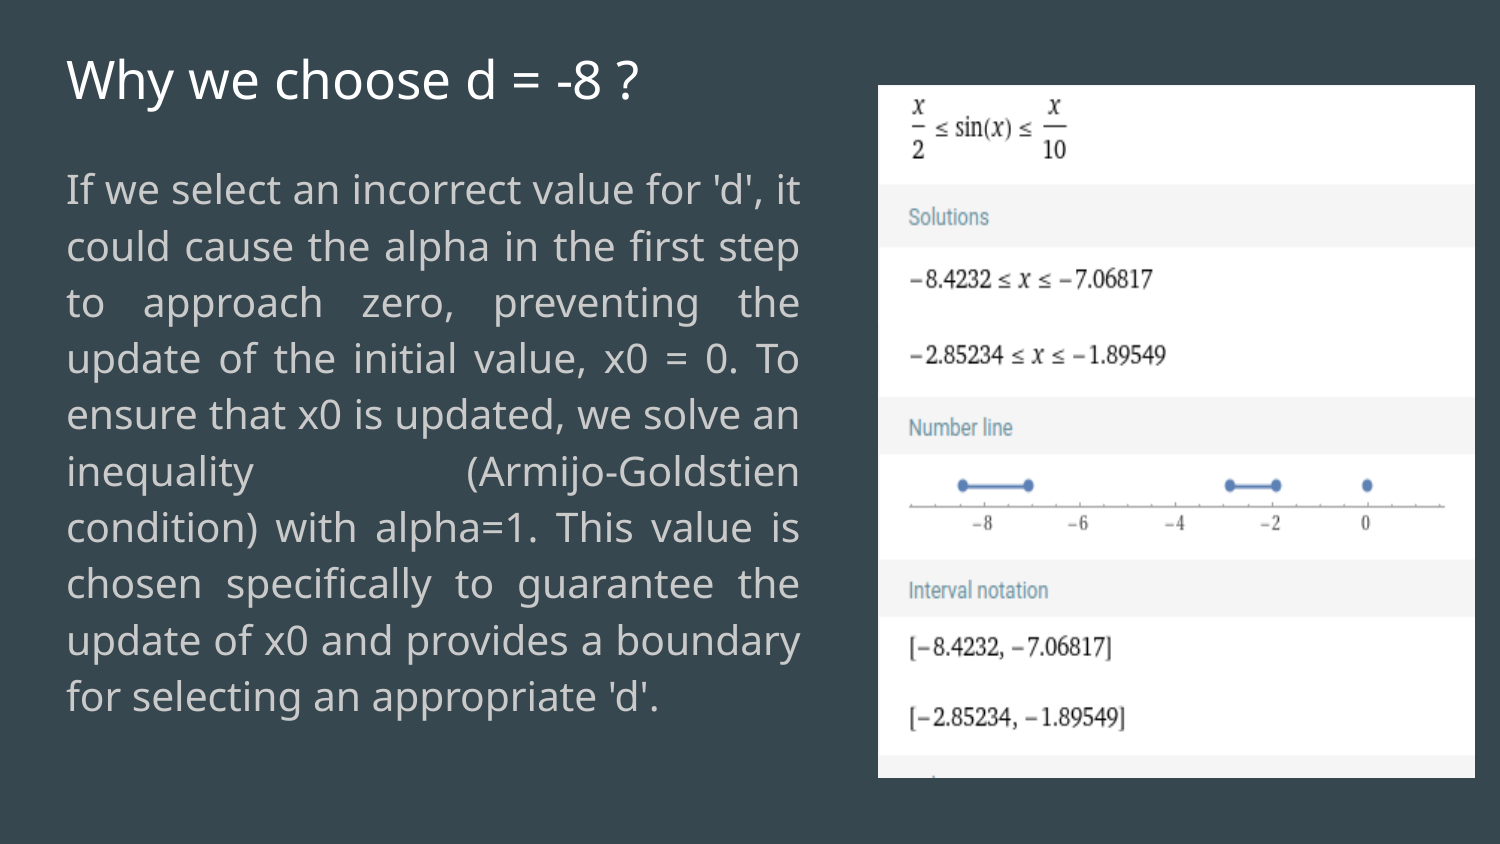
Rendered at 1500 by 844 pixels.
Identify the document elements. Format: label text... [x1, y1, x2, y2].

title Why we choose d = -8 ? [51, 31, 1449, 126]
list If we select an incorrect value for 'd', it could cause the alpha in the first step to approach zero, preventing the update of the initial value, x0 = 0. To ensure that x0 is updated, we solve an inequality (Armijo-Goldstien condition) with alpha=1. This value is chosen specifically to guarantee the update of x0 and provides a boundary for selecting an appropriate 'd'. [51, 141, 817, 750]
picture [878, 85, 1476, 779]
